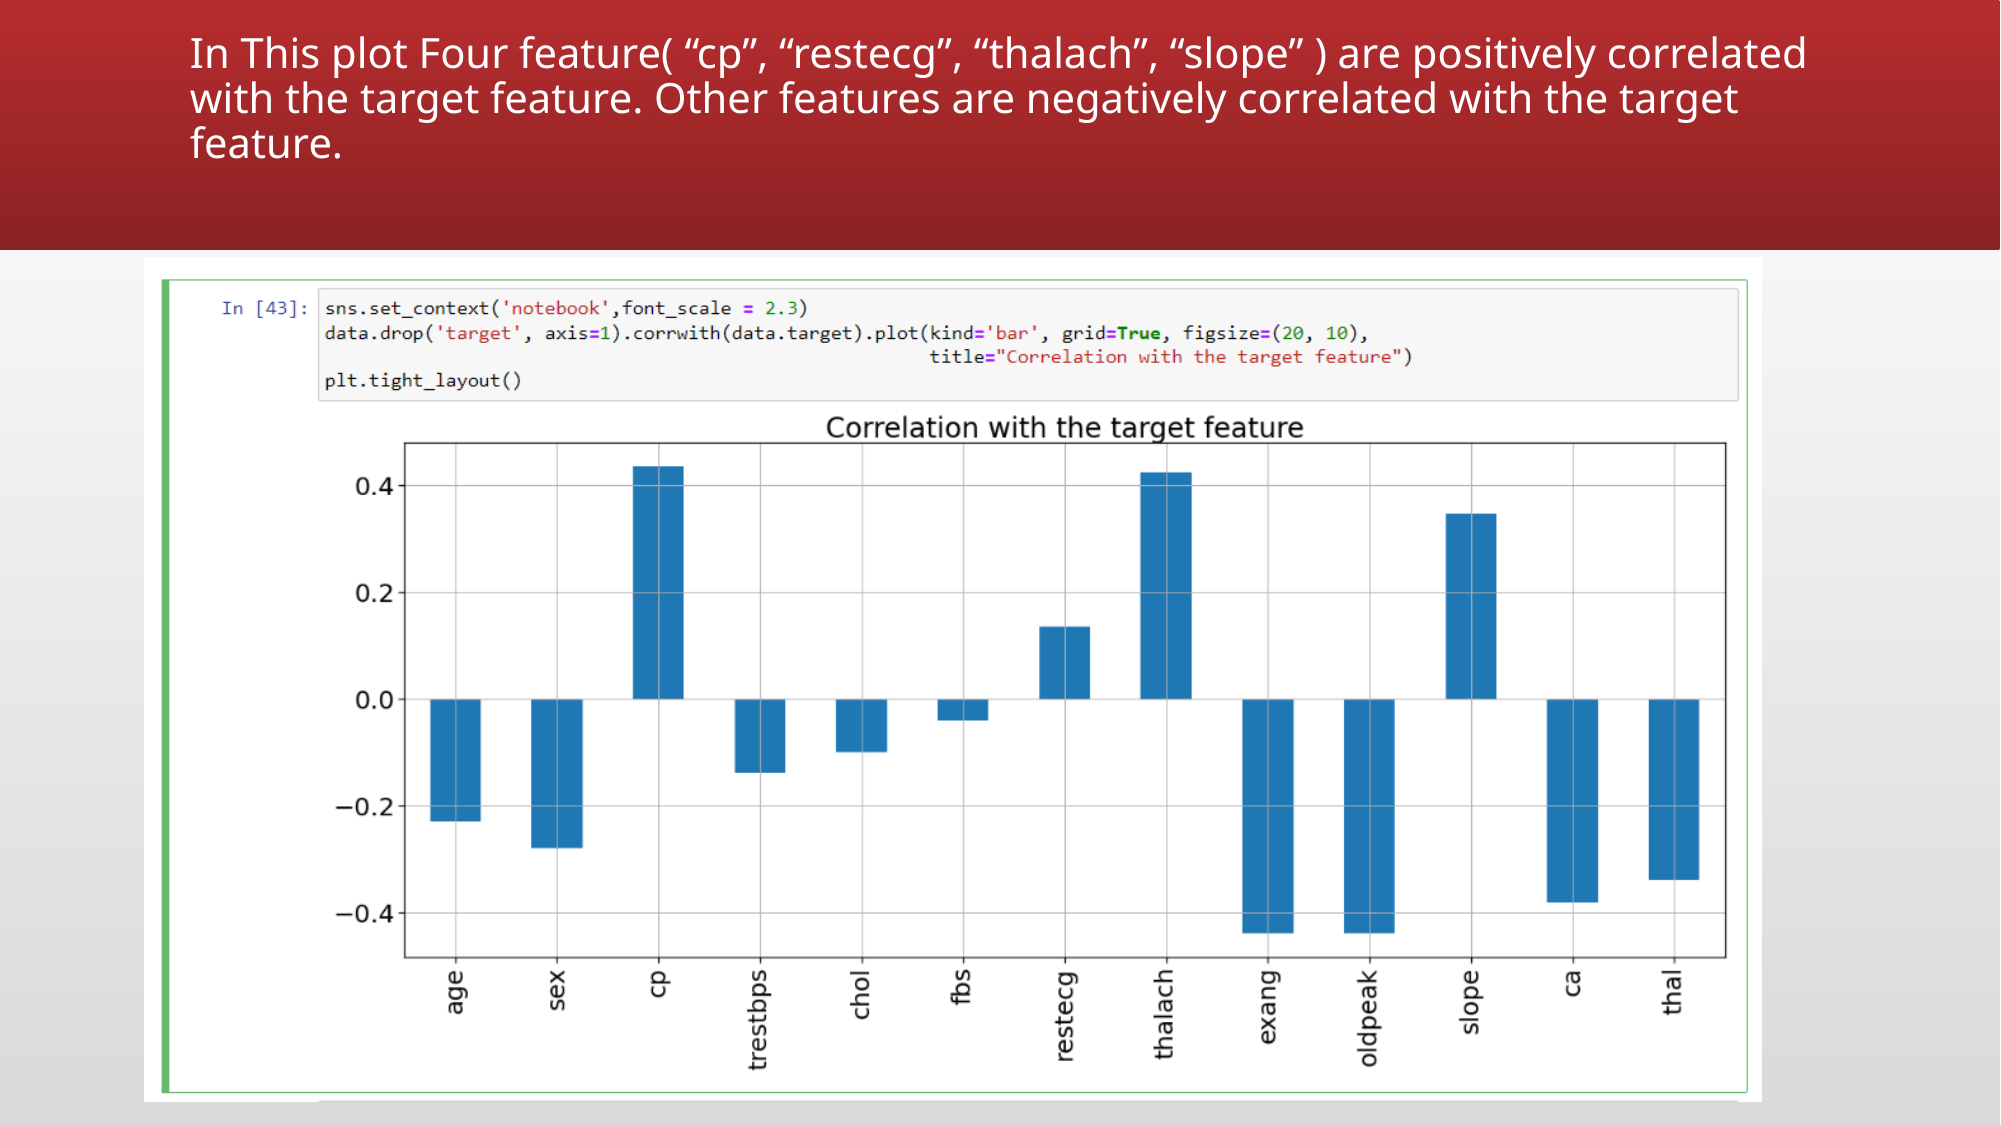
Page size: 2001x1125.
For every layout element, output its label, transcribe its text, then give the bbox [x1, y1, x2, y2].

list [144, 257, 1762, 1102]
title In This plot Four feature( “cp”, “restecg”, “thalach”, “slope” ) are positively correlated with the target feature. Other features are negatively correlated with the target feature. [174, 16, 1825, 234]
